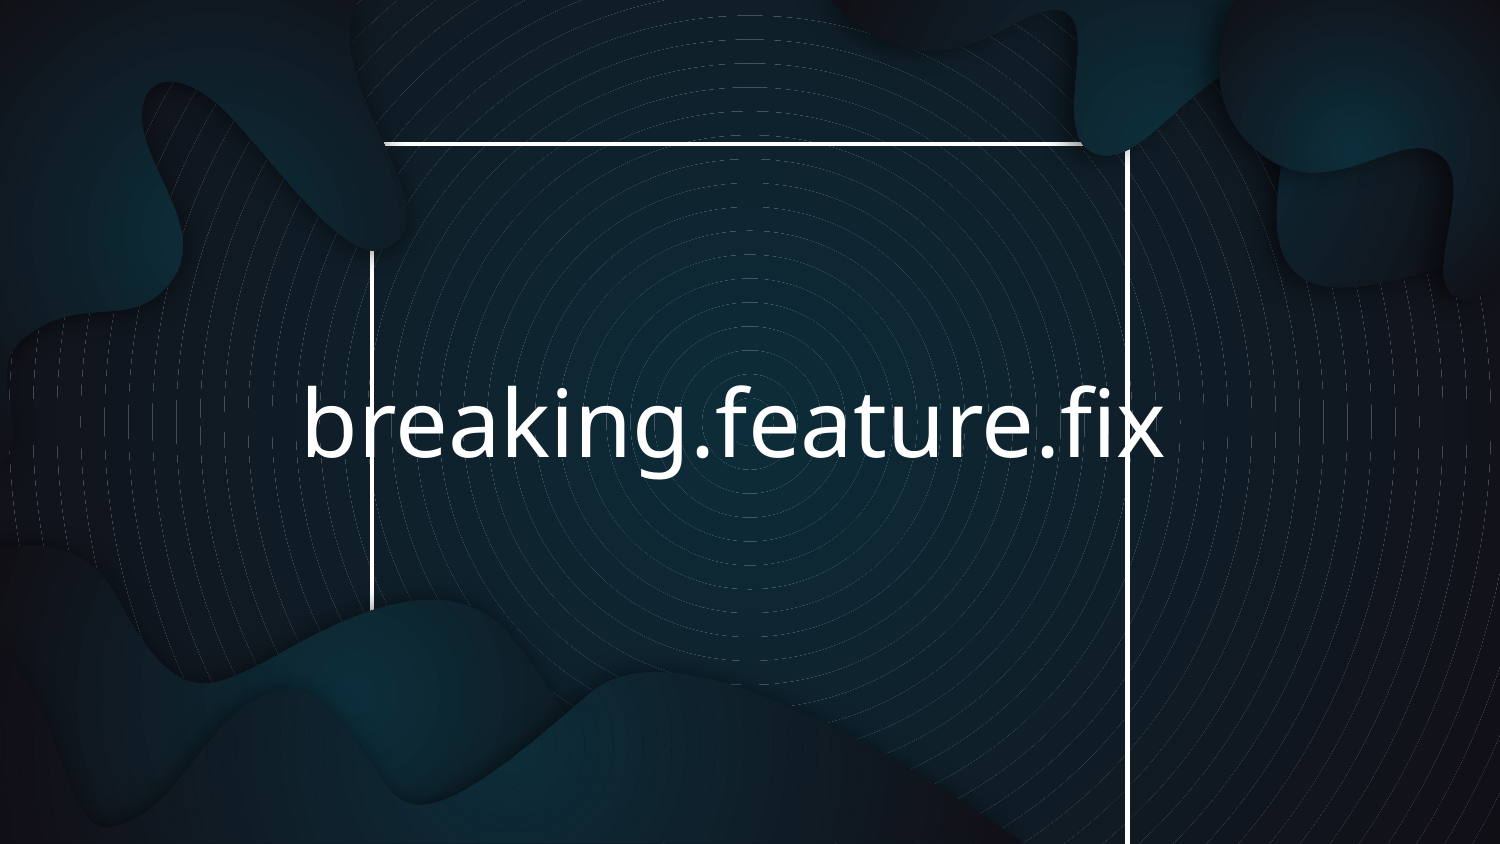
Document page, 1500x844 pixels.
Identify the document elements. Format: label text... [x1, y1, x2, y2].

title breaking.feature.fix [209, 364, 1258, 484]
